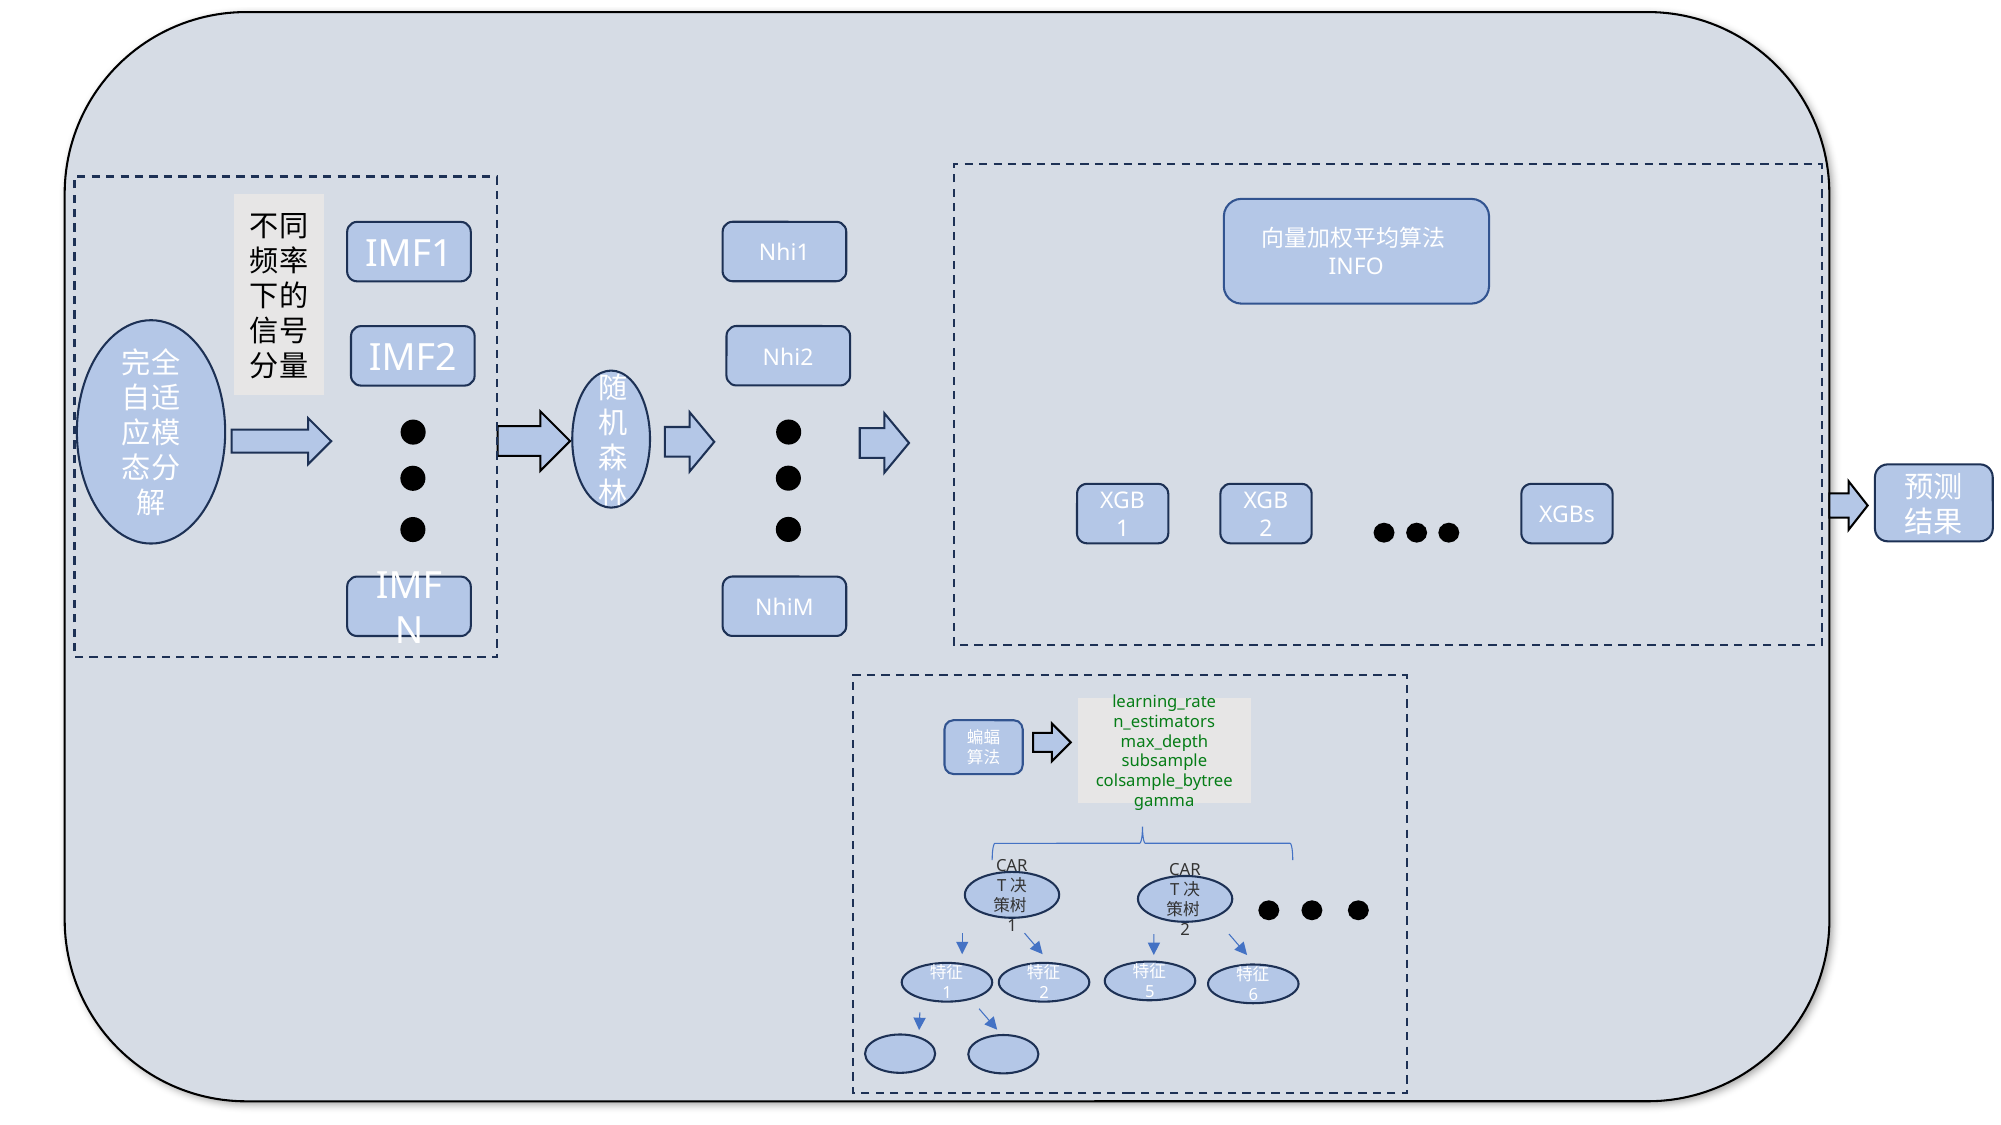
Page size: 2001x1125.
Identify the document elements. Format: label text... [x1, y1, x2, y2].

text_box [73, 175, 498, 658]
text_box CART决策树2 [1136, 874, 1234, 923]
text_box [1373, 522, 1395, 543]
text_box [979, 1008, 998, 1030]
text_box [953, 163, 1823, 646]
text_box [776, 419, 802, 445]
text_box XGBs [1520, 482, 1614, 545]
text_box [1438, 522, 1460, 543]
text_box 随机森林 [571, 369, 652, 509]
text_box [400, 419, 426, 445]
text_box [775, 516, 801, 542]
text_box [497, 408, 571, 474]
text_box [400, 465, 426, 491]
text_box [1406, 522, 1428, 543]
text_box [663, 409, 716, 475]
text_box [1828, 478, 1869, 533]
text_box 预测结果 [1873, 463, 1994, 543]
text_box [400, 516, 426, 543]
text_box [858, 410, 911, 476]
text_box [852, 674, 1408, 1094]
text_box NhiM [721, 575, 848, 637]
text_box XGB2 [1219, 482, 1313, 545]
text_box [775, 465, 801, 491]
text_box XGB1 [1075, 482, 1170, 545]
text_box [1024, 933, 1043, 955]
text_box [1228, 933, 1248, 956]
text_box Nhi1 [721, 220, 848, 283]
text_box [63, 11, 1831, 1103]
text_box Nhi2 [725, 324, 852, 387]
text_box 蝙蝠算法 [943, 719, 1024, 776]
